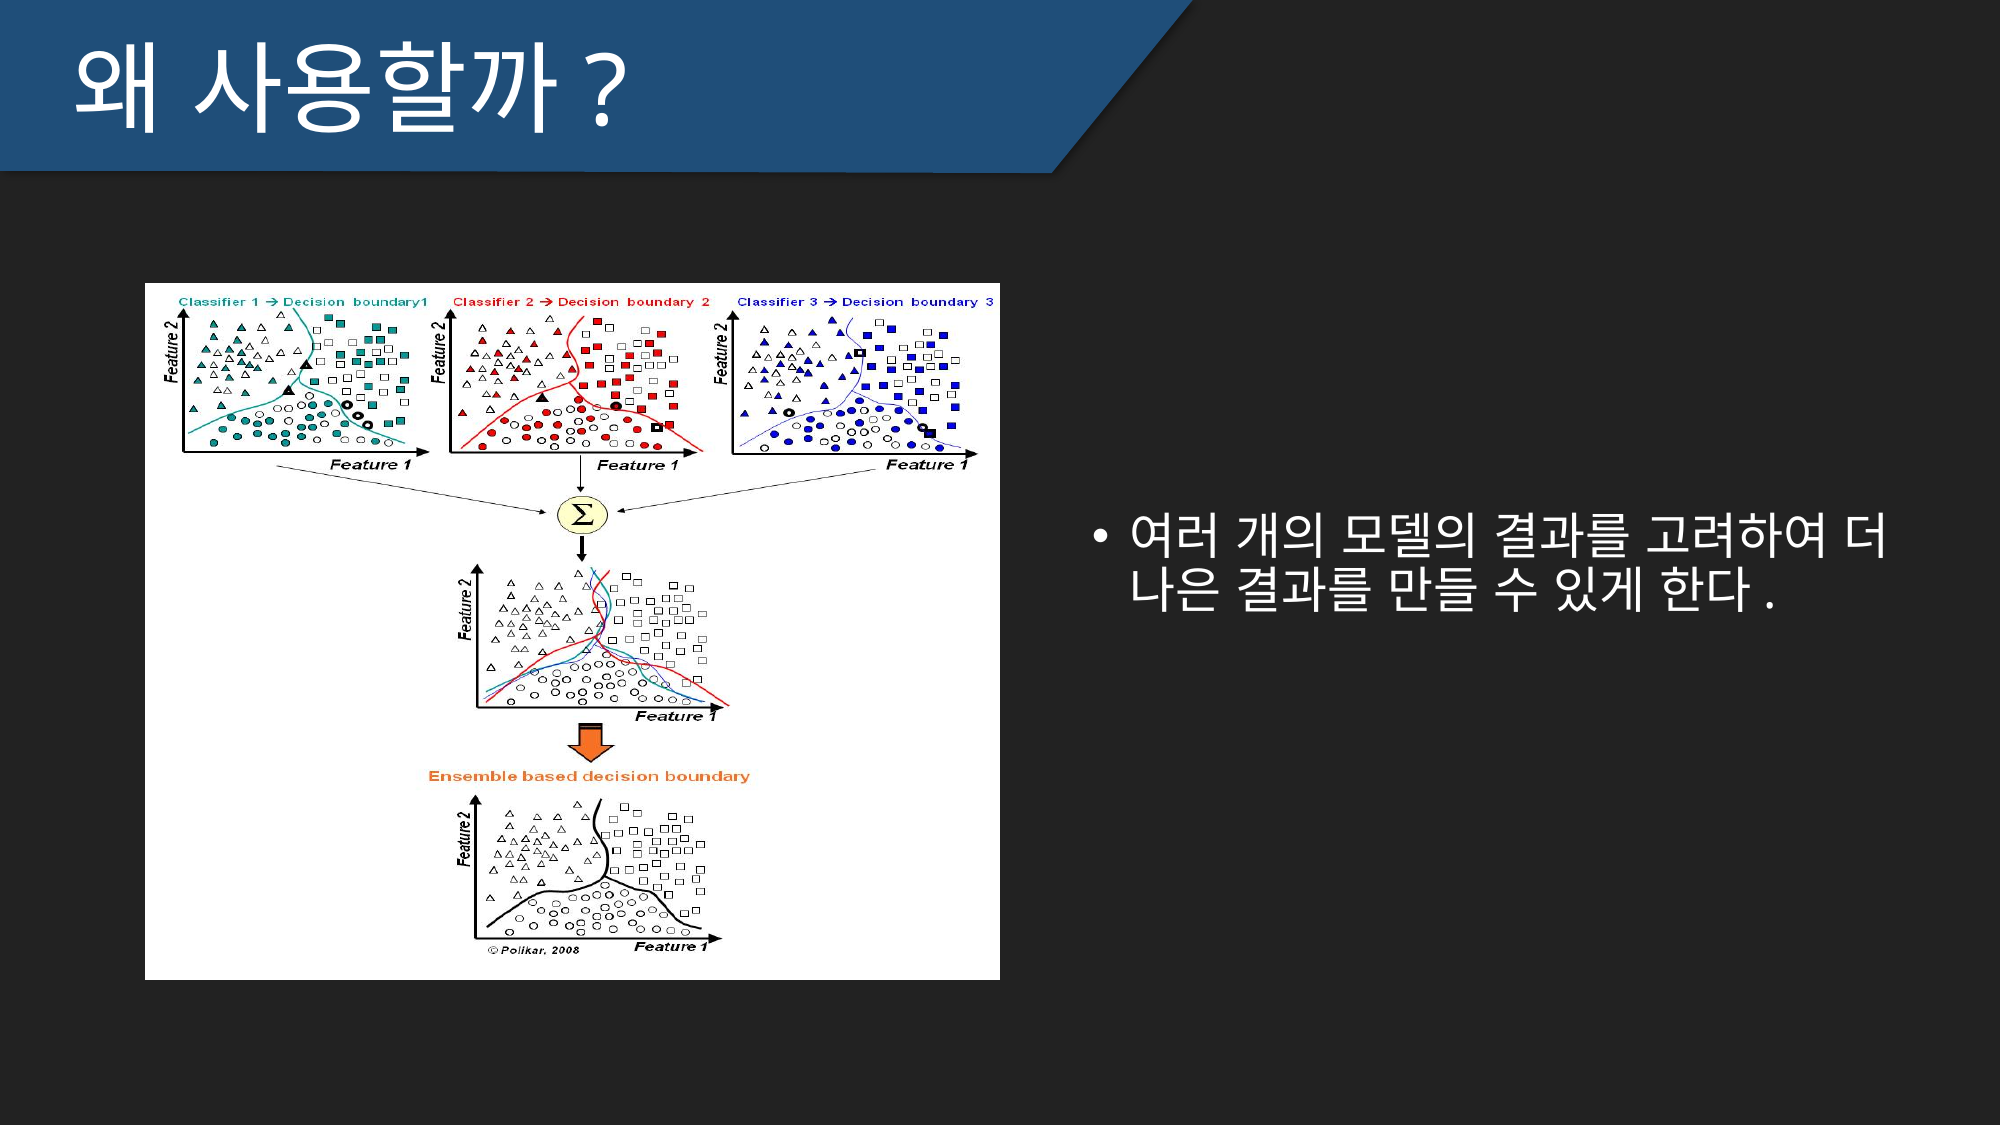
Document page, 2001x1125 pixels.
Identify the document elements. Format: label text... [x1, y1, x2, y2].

text_box 왜 사용할까? [57, 18, 643, 154]
text_box [0, 0, 1195, 175]
text_box 여러 개의 모델의 결과를 고려하여 더 나은 결과를 만들 수 있게 한다. [1077, 321, 1932, 884]
picture [145, 283, 1000, 980]
